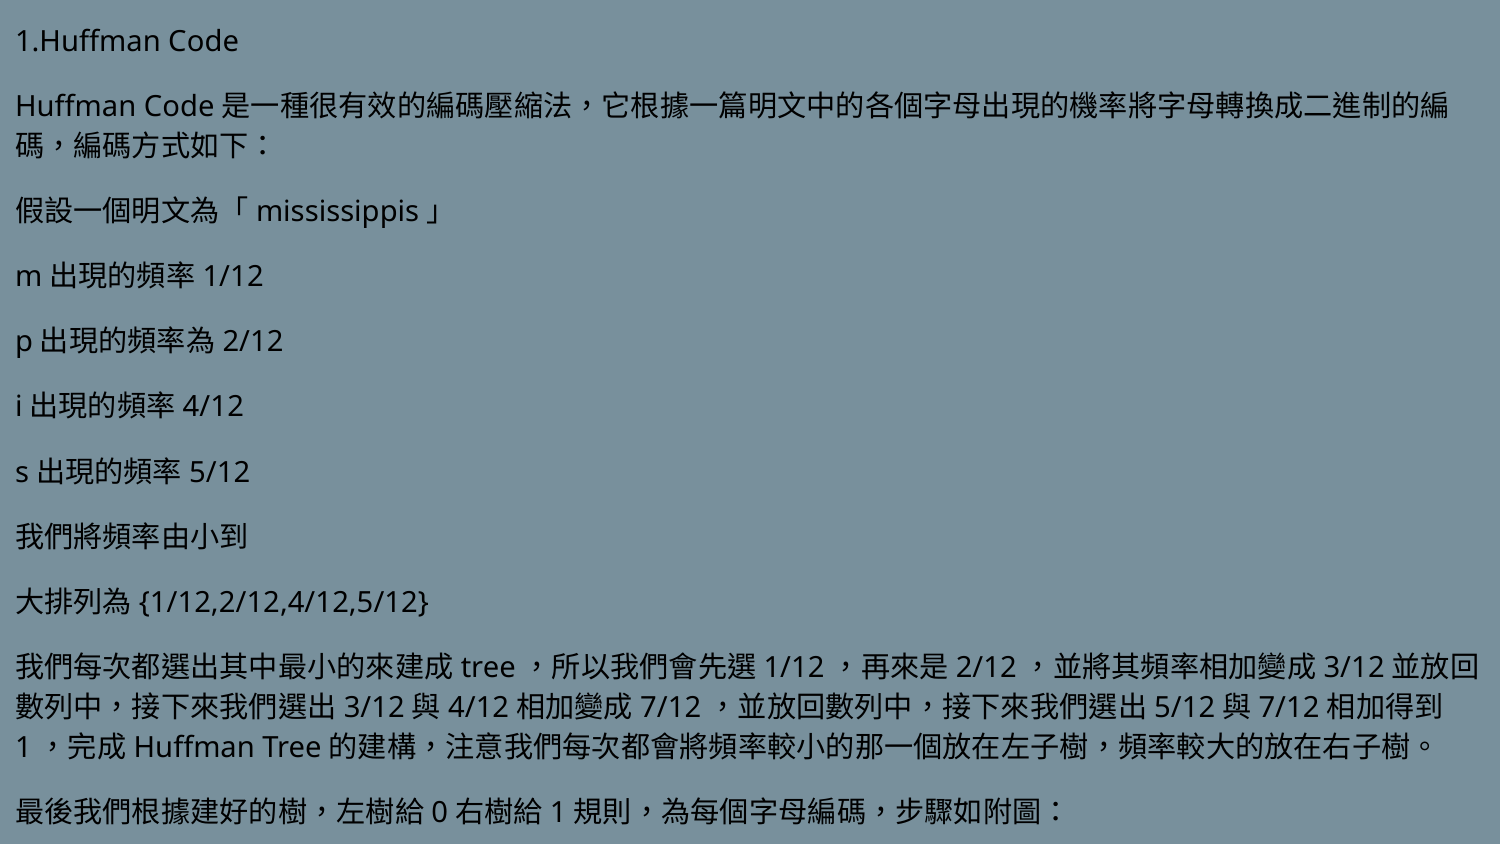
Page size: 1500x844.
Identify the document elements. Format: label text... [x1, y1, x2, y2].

title 1.Huffman Code Huffman Code是一種很有效的編碼壓縮法，它根據一篇明文中的各個字母出現的機率將字母轉換成二進制的編碼，編碼方式如下： 假設一個明文為「mississippis」 m出現的頻率1/12 p出現的頻率為2/12 i出現的頻率4/12 s出現的頻率5/12 我們將頻率由小到 大排列為{1/12,2/12,4/12,5/12} 我們每次都選出其中最小的來建成tree，所以我們會先選1/12，再來是2/12，並將其頻率相加變成3/12並放回數列中，接下來我們選出3/12與4/12相加變成7/12，並放回數列中，接下來我們選出5/12與7/12相加得到1，完成Huffman Tree的建構，注意我們每次都會將頻率較小的那一個放在左子樹，頻率較大的放在右子樹。 最後我們根據建好的樹，左樹給0右樹給1規則，為每個字母編碼，步驟如附圖： [0, 8, 1500, 844]
